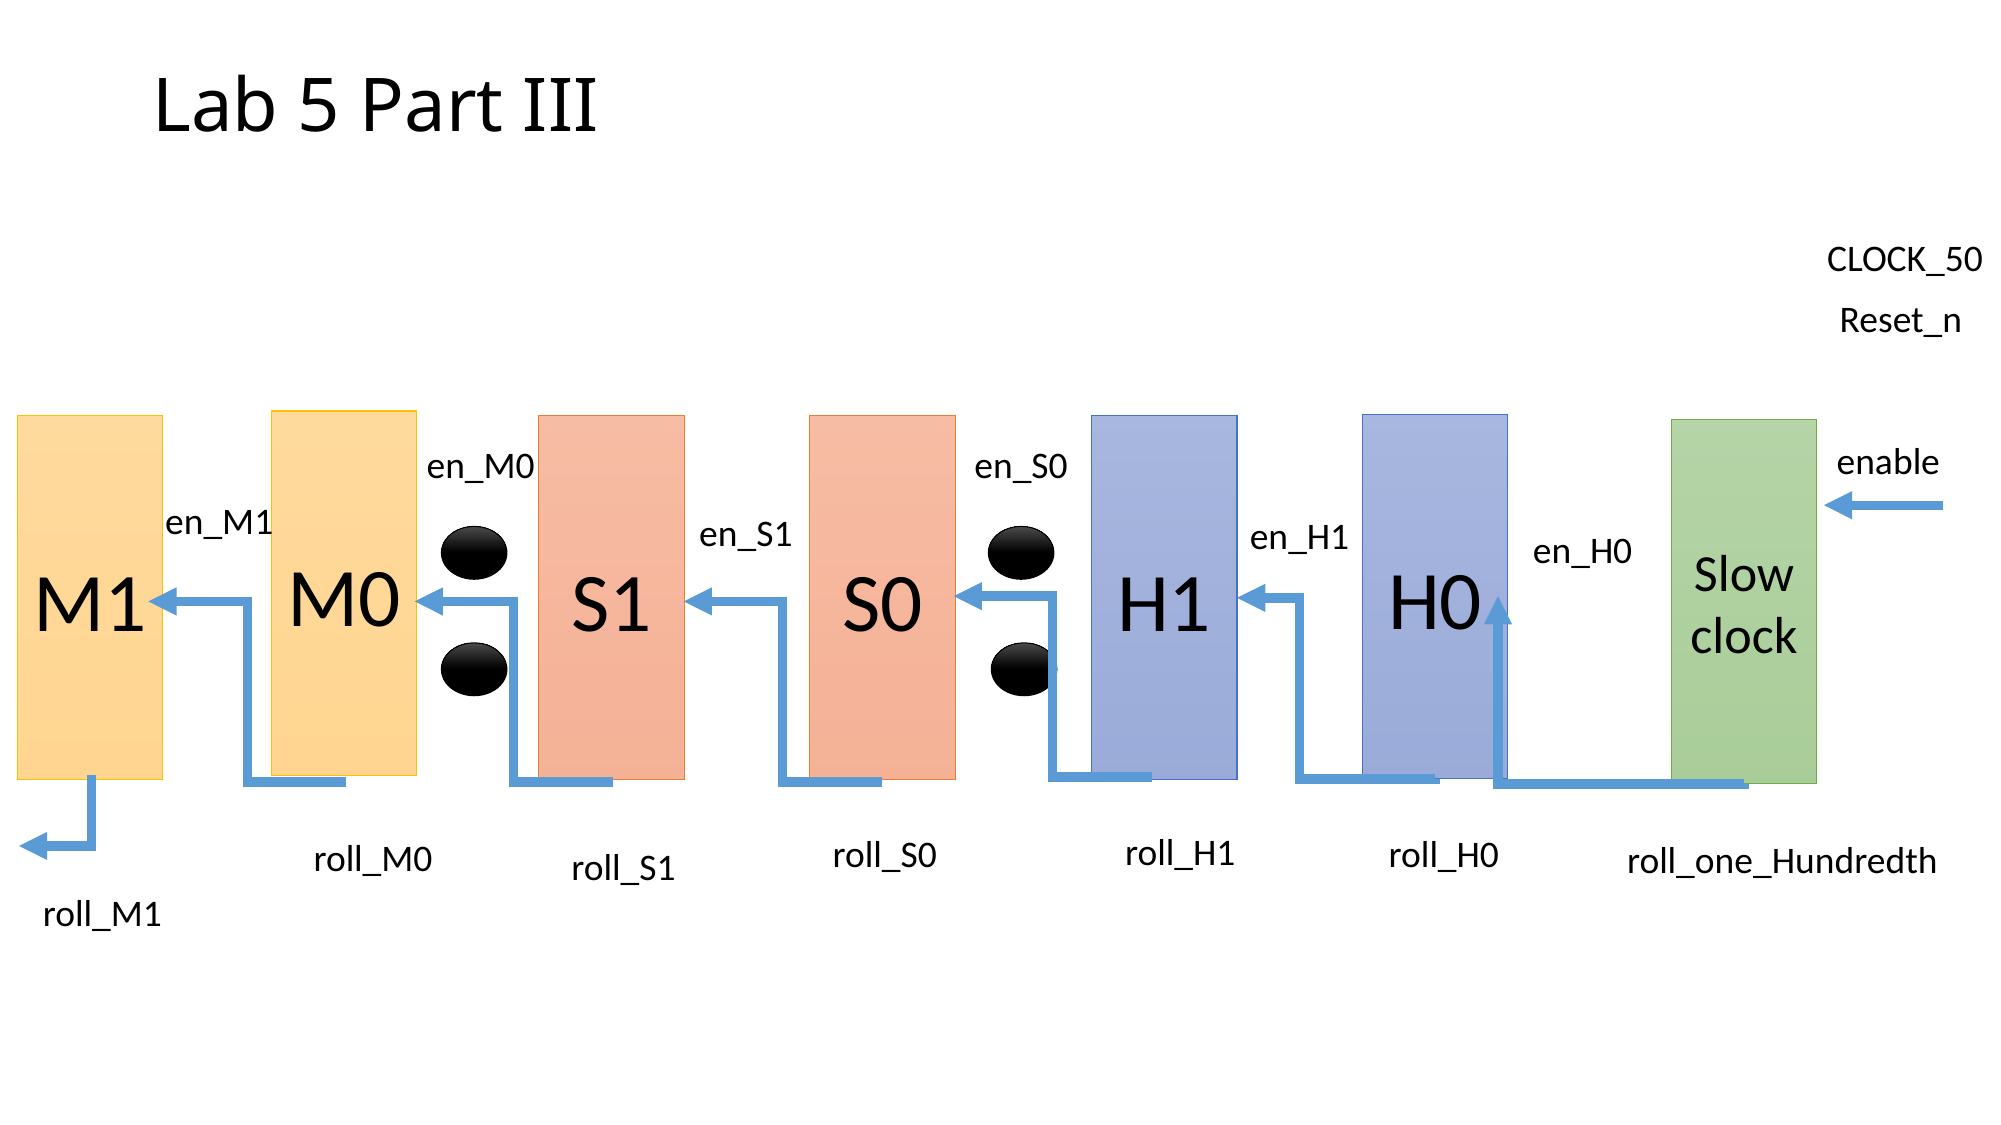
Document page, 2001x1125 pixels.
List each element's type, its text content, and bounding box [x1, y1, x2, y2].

text_box roll_M1 [28, 881, 177, 942]
text_box Reset_n [1824, 287, 1978, 348]
text_box en_H1 [1235, 505, 1365, 565]
text_box S1 [538, 415, 685, 780]
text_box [423, 592, 604, 791]
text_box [692, 592, 874, 791]
text_box S0 [809, 415, 956, 780]
text_box roll_H1 [1110, 820, 1251, 881]
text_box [1527, 566, 1715, 813]
text_box H0 [1362, 414, 1508, 779]
text_box roll_S0 [817, 822, 952, 882]
text_box en_M1 [150, 490, 289, 550]
text_box en_S1 [684, 501, 808, 562]
text_box H1 [1091, 415, 1238, 780]
text_box roll_M0 [298, 826, 448, 886]
text_box [440, 525, 508, 580]
text_box M1 [17, 415, 163, 780]
text_box en_S0 [959, 433, 1083, 494]
text_box en_M0 [411, 433, 550, 494]
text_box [156, 592, 338, 791]
text_box en_H0 [1518, 518, 1648, 579]
text_box roll_S1 [556, 835, 691, 896]
text_box CLOCK_50 [1812, 226, 1999, 287]
text_box roll_one_Hundredth [1612, 829, 1953, 889]
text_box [19, 773, 91, 847]
text_box Slow clock [1671, 419, 1817, 784]
text_box enable [1821, 429, 1956, 490]
title Lab 5 Part III [137, 59, 1863, 156]
text_box M0 [271, 410, 417, 776]
text_box [987, 525, 1055, 580]
text_box roll_H0 [1374, 822, 1514, 882]
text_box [1245, 589, 1427, 788]
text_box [962, 587, 1144, 786]
